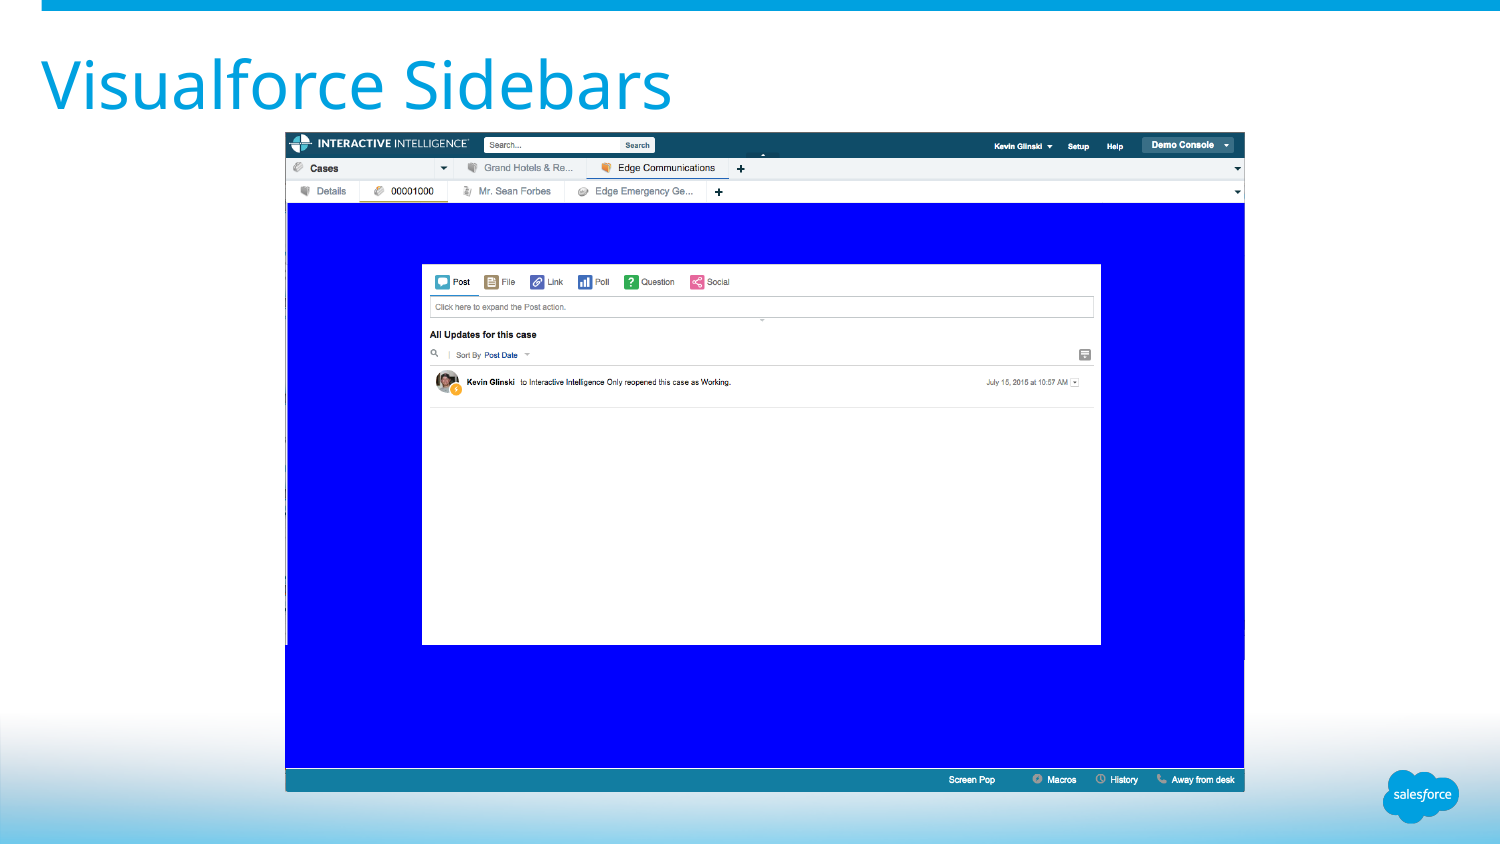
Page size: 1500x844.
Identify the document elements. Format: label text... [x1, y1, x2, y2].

title Visualforce Sidebars [41, 11, 1459, 123]
picture [0, 132, 1500, 844]
